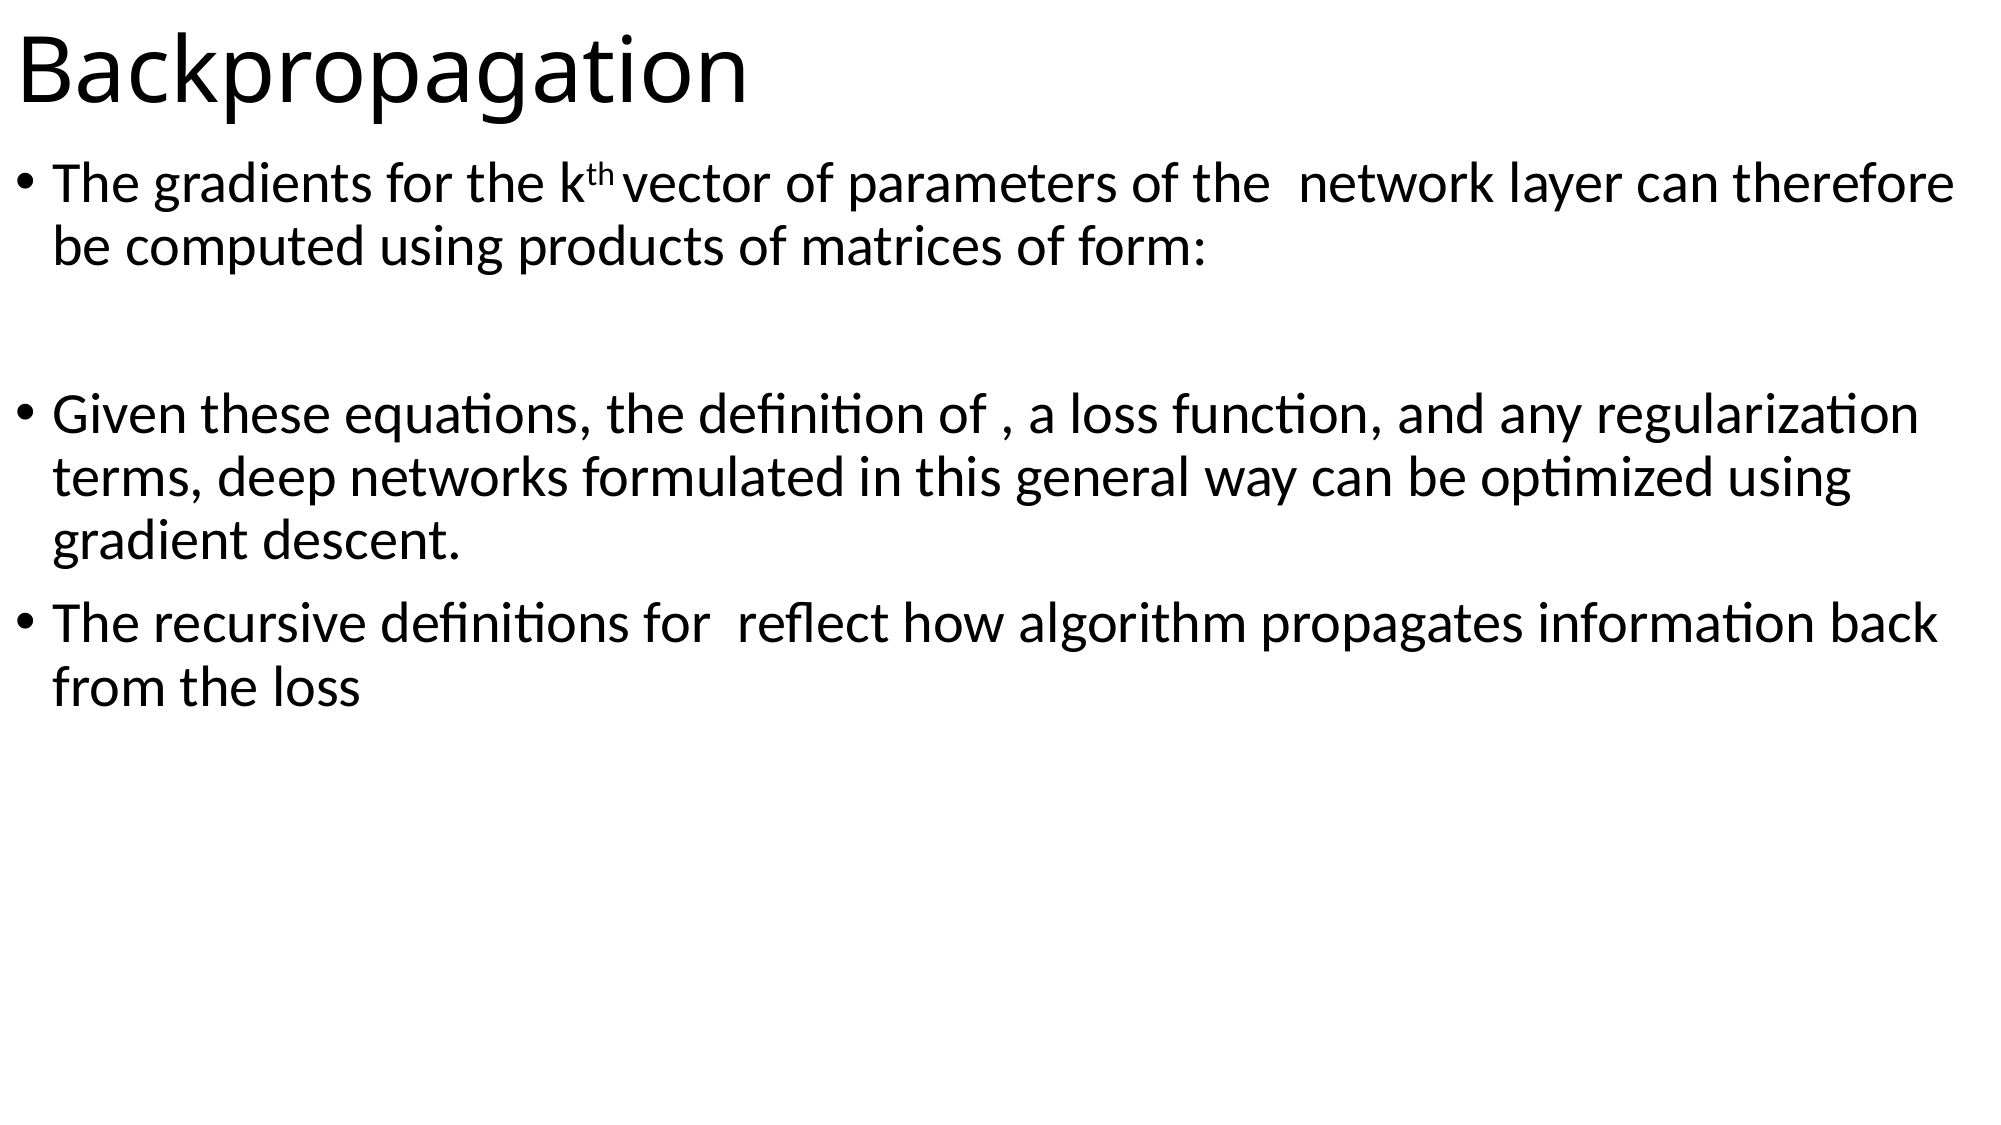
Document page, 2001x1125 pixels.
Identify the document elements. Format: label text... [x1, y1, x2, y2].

title Backpropagation [0, 1, 2000, 145]
